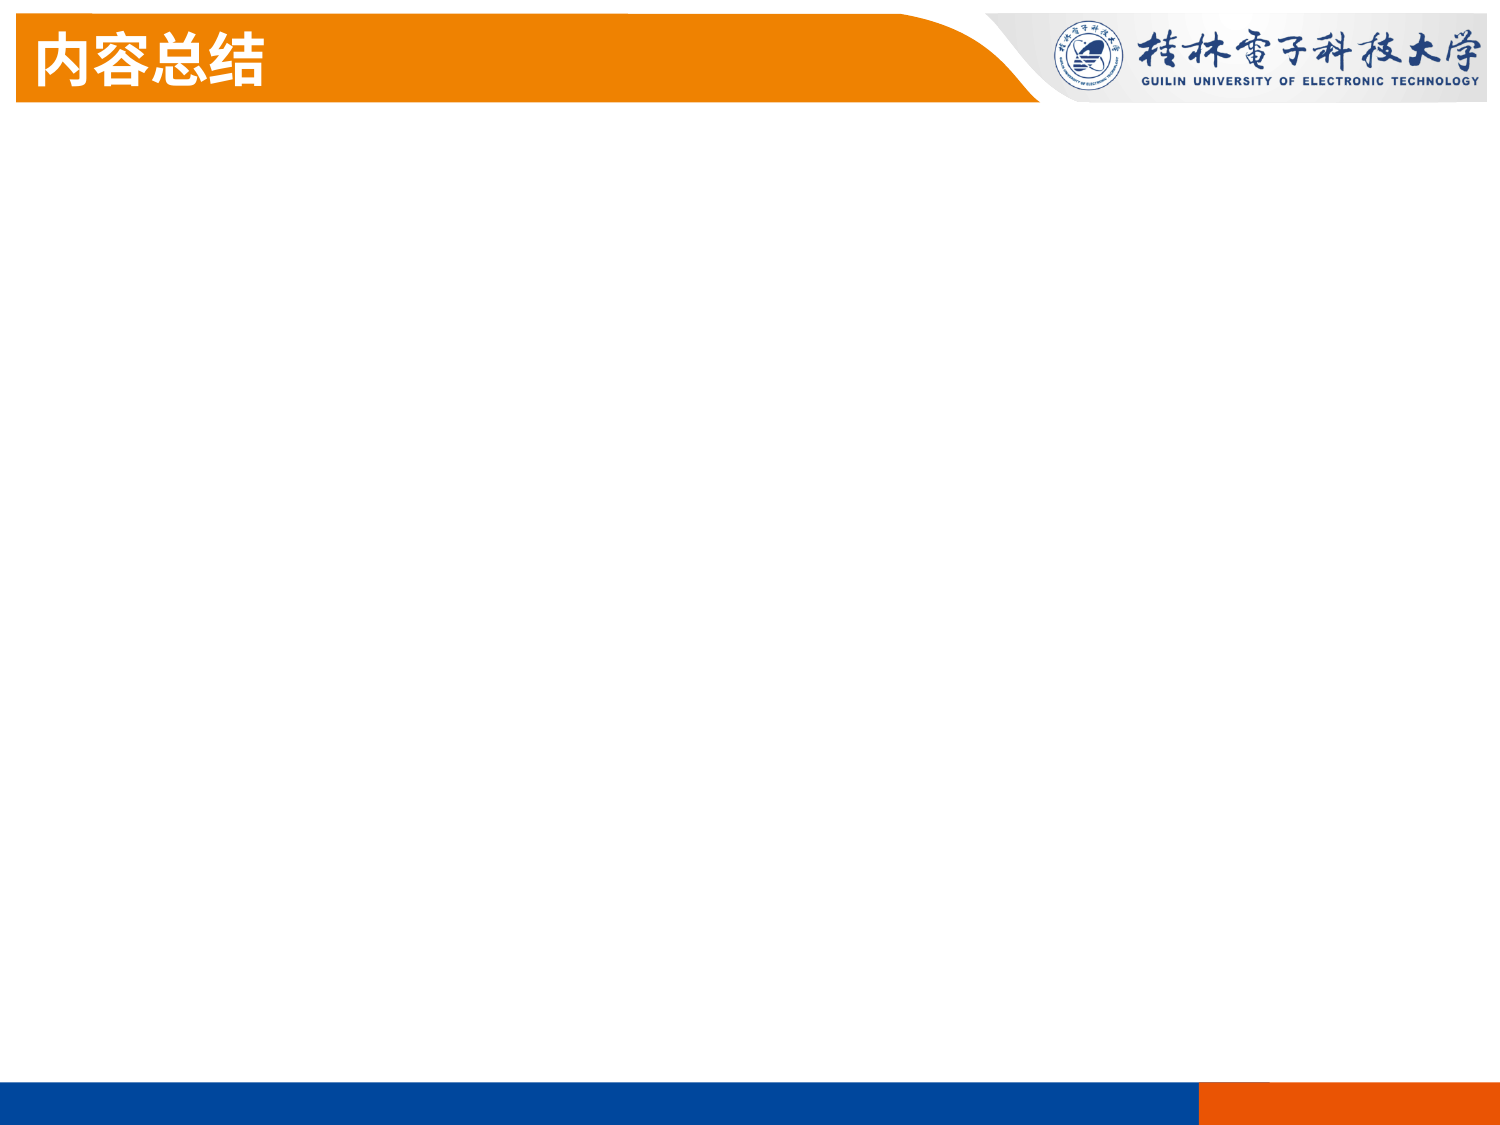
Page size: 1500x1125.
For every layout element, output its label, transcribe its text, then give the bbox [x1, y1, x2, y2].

text_box 内容总结 [19, 15, 957, 101]
picture [1040, 0, 1500, 103]
